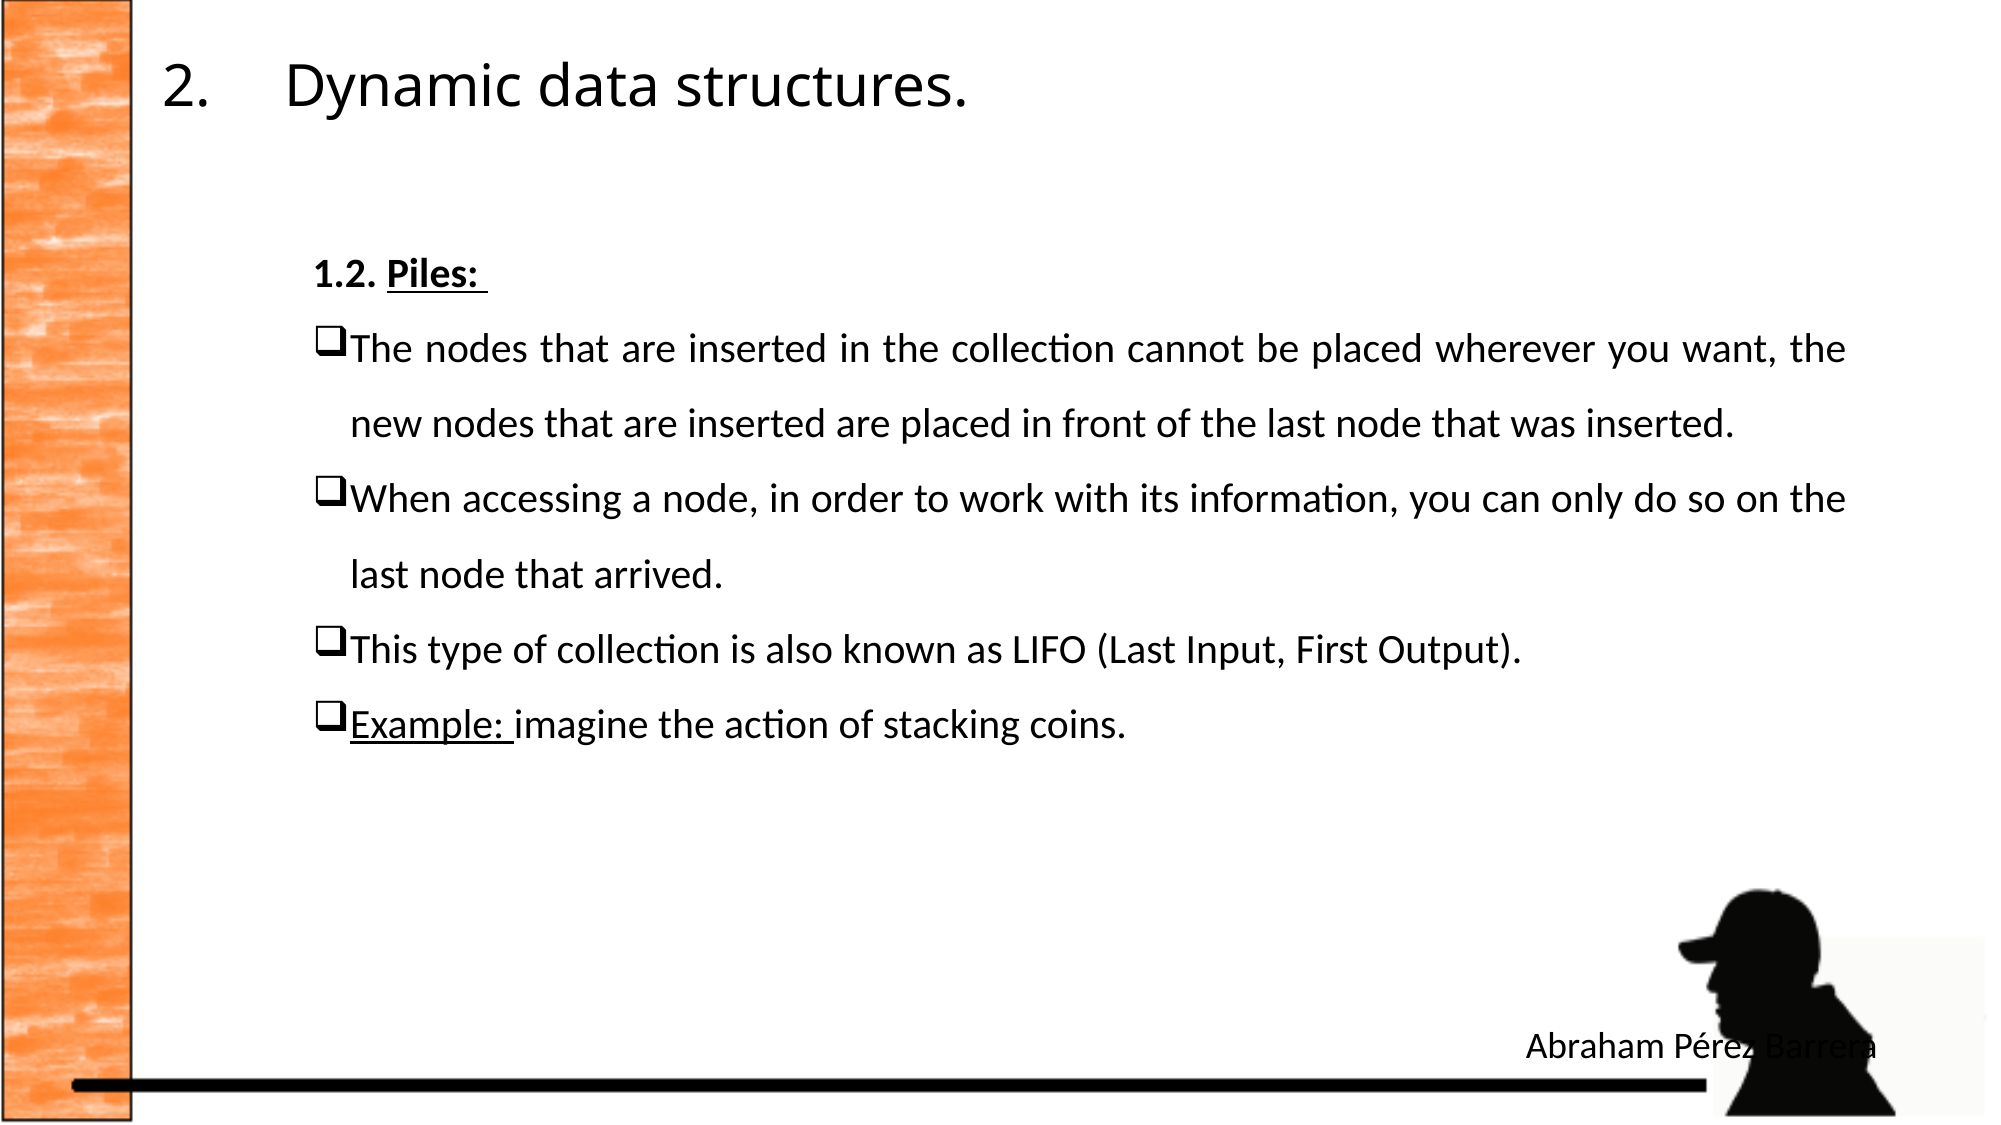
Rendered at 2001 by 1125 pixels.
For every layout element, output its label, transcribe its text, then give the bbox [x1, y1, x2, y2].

title Dynamic data structures. [147, 42, 1863, 132]
list 1.2. Piles: The nodes that are inserted in the collection cannot be placed wherever you want, the new nodes that are inserted are placed in front of the last node that was inserted. When accessing a node, in order to work with its information, you can only do so on the last node that arrived. This type of collection is also known as LIFO (Last Input, First Output). Example: imagine the action of stacking coins. [147, 213, 1863, 928]
picture [0, 0, 2001, 1125]
